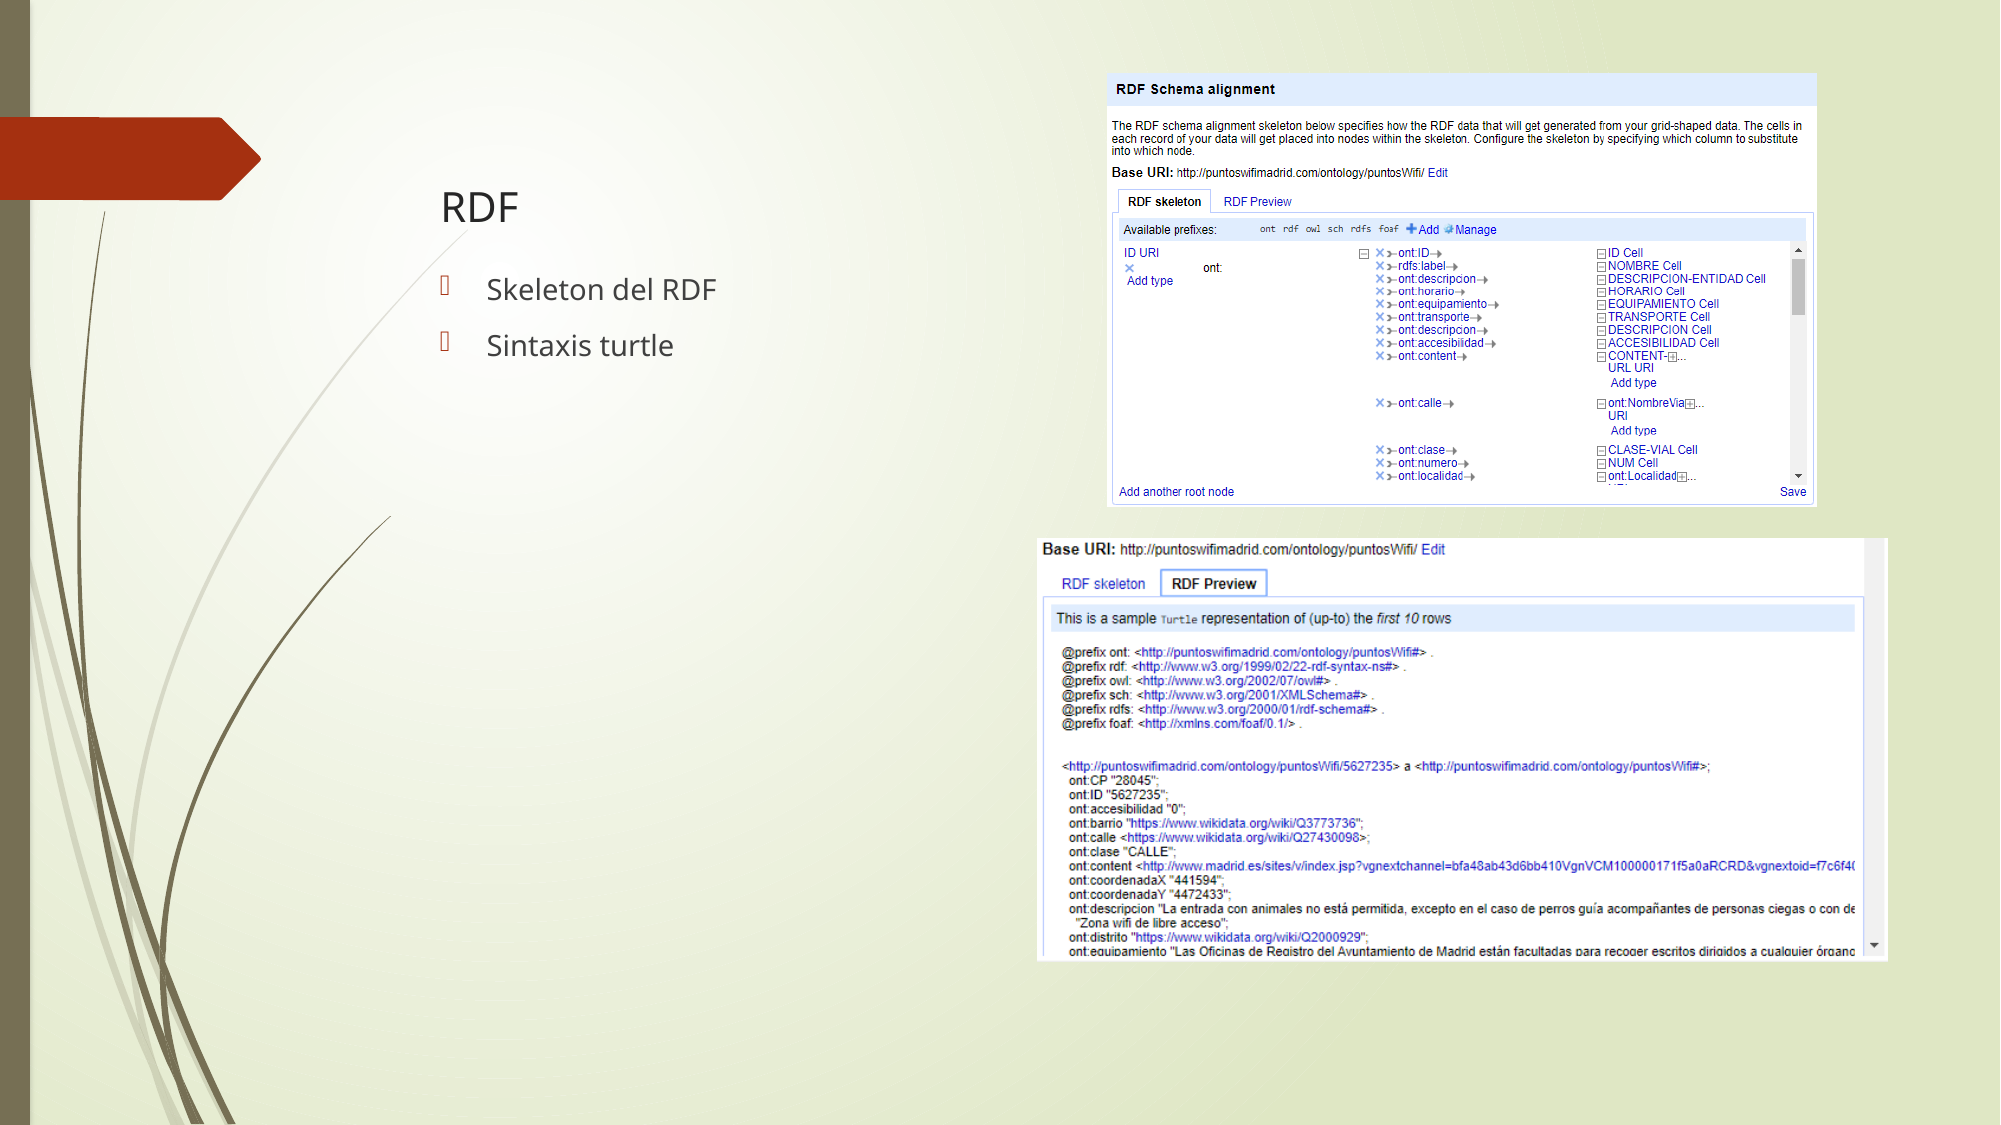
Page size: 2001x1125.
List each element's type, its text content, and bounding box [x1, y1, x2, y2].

text_box Skeleton del RDF Sintaxis turtle [424, 263, 1008, 970]
title RDF [425, 73, 1011, 239]
picture [1036, 538, 1888, 962]
picture [1107, 72, 1817, 507]
